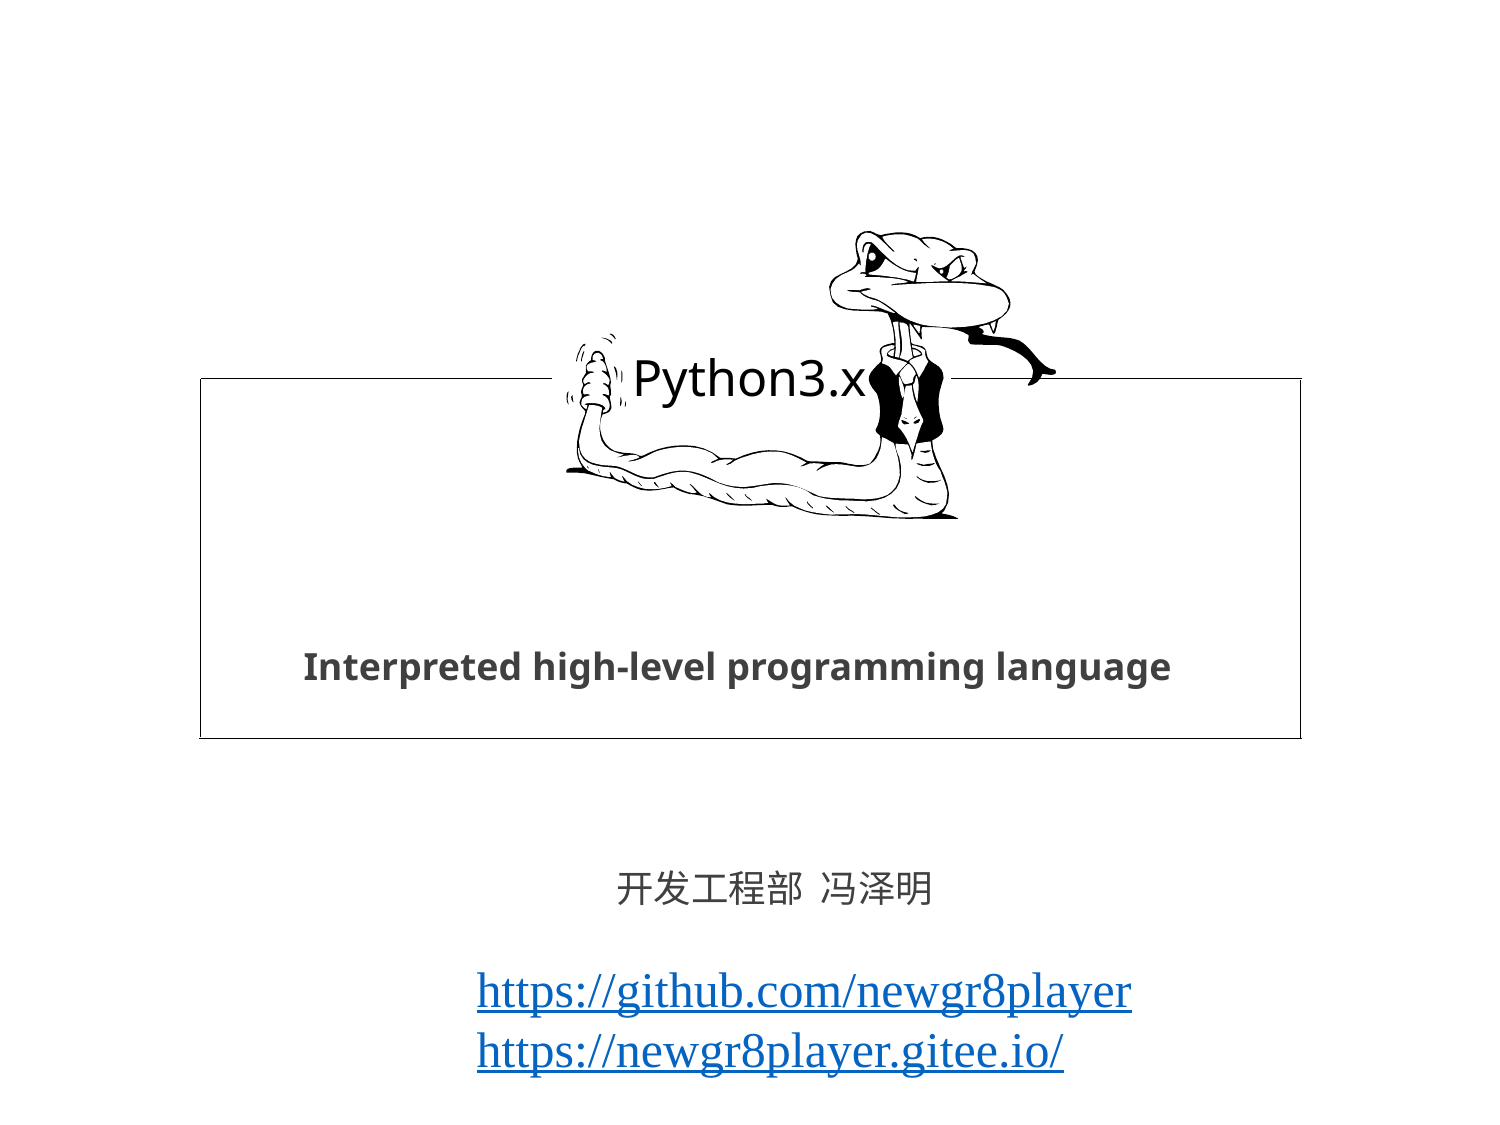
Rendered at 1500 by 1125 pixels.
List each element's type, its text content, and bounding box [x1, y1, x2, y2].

picture [566, 211, 1070, 519]
subtitle Interpreted high-level programming language [279, 625, 1221, 696]
text_box 开发工程部 冯泽明 [537, 848, 1013, 919]
text_box https://github.com/newgr8player https://newgr8player.gitee.io/ [461, 949, 1147, 1085]
